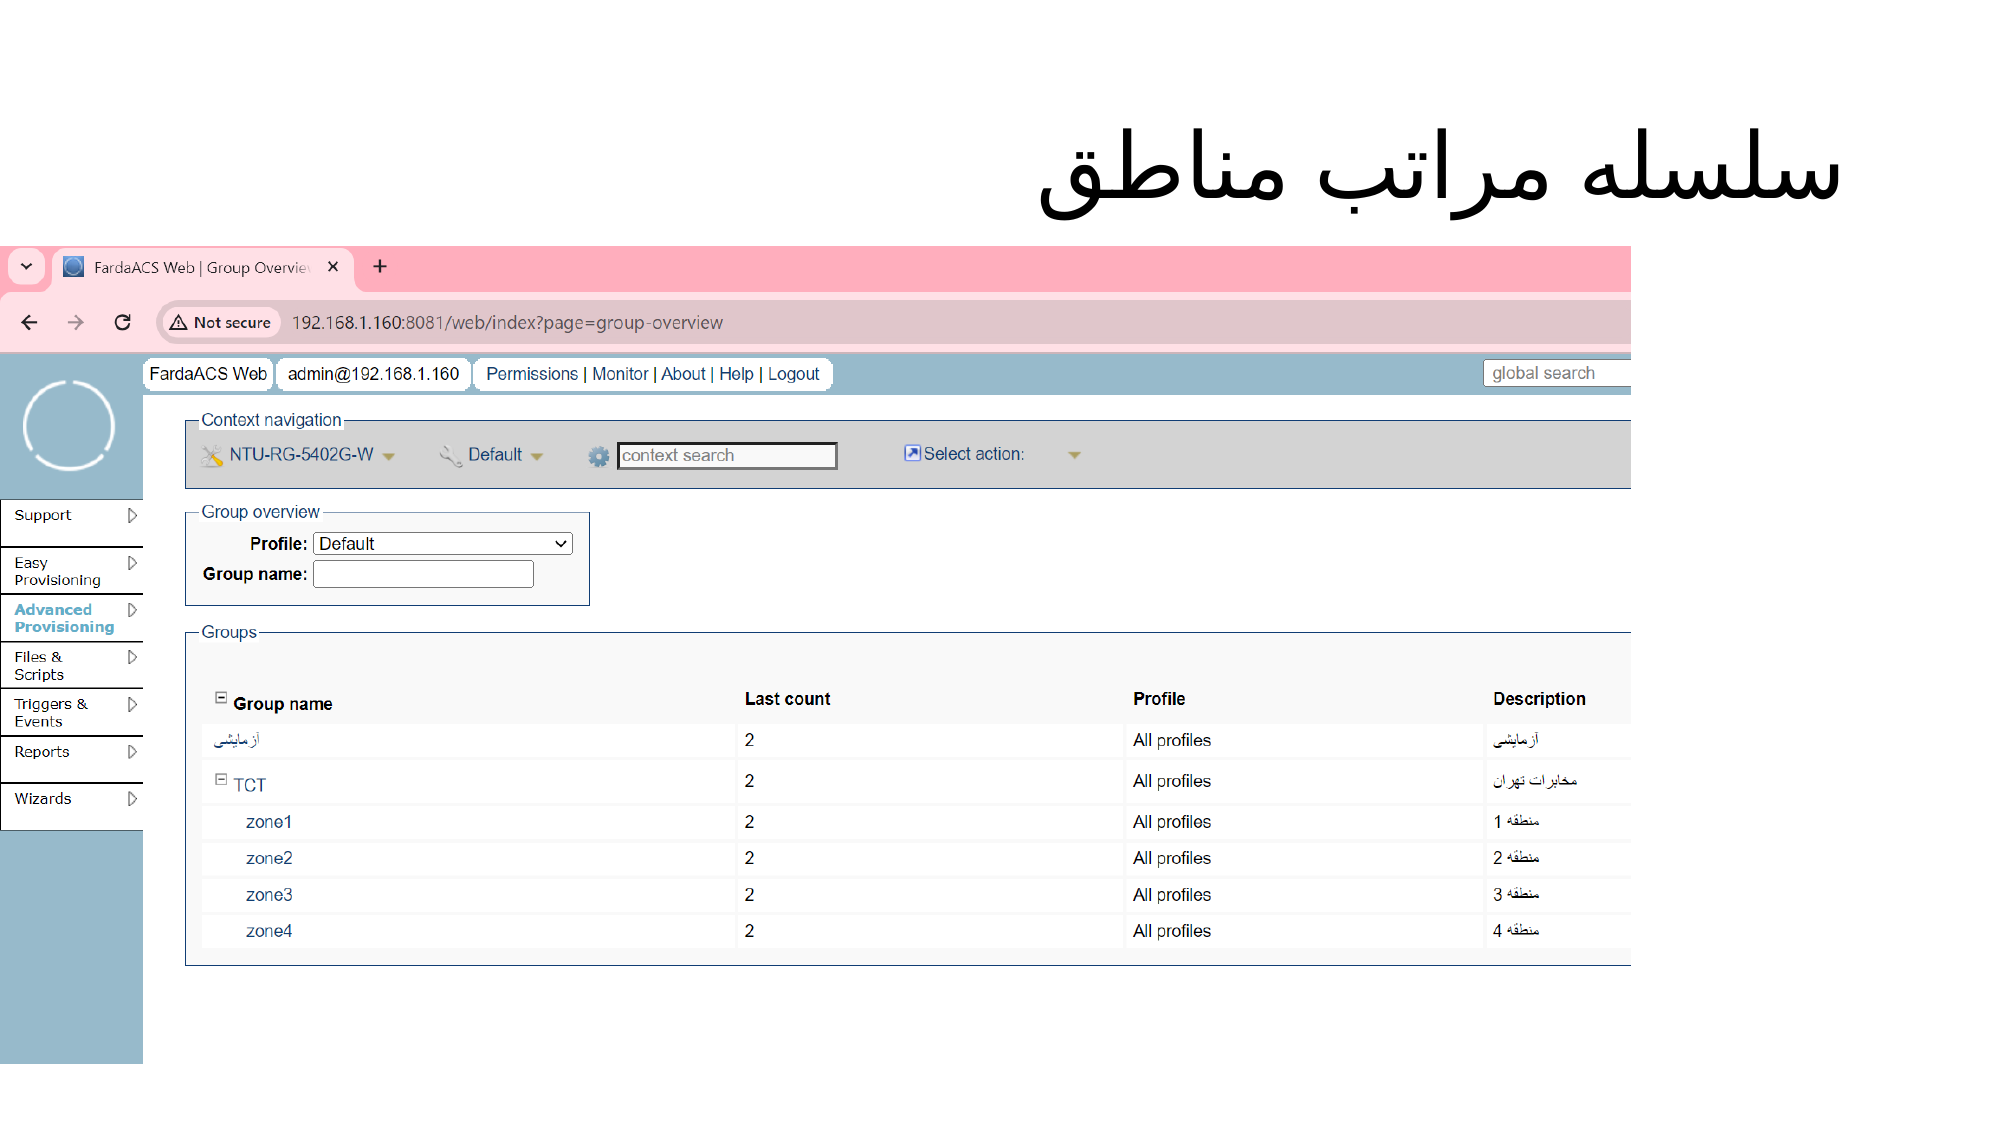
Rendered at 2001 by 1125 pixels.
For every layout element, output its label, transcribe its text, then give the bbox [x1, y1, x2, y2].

picture [0, 246, 1631, 1064]
title سلسله مراتب مناطق [137, 59, 1863, 278]
